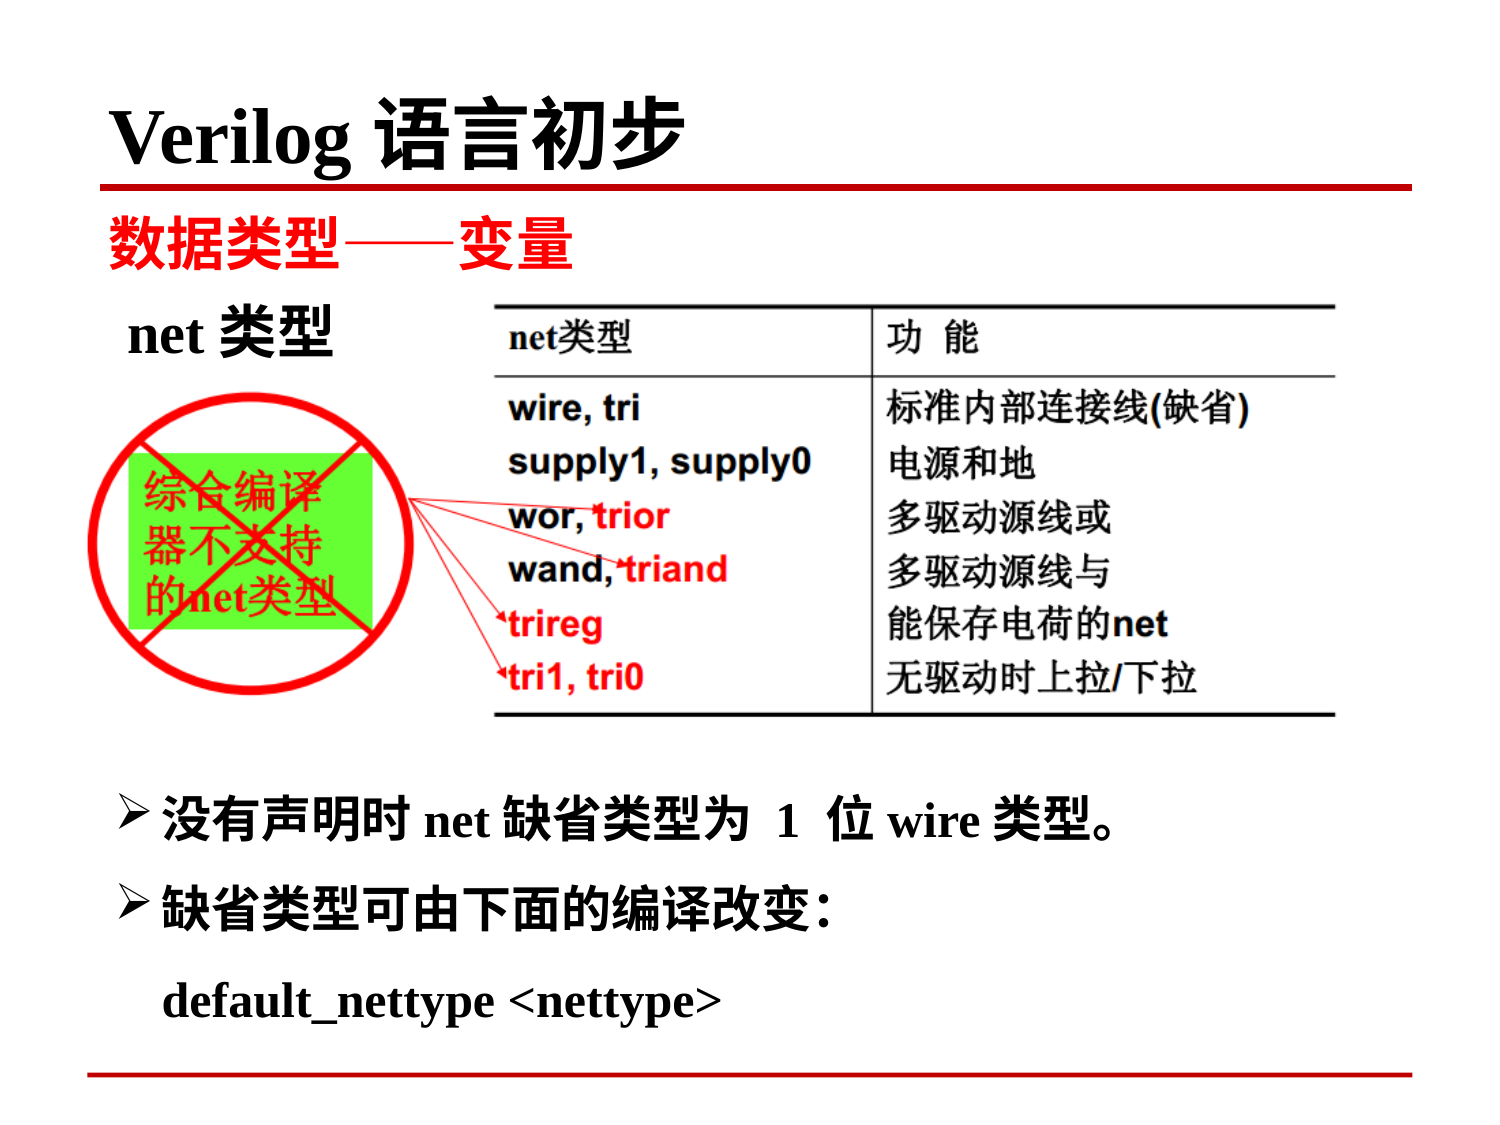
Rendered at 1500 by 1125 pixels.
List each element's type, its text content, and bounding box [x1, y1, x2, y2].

picture [62, 281, 1357, 728]
text_box 数据类型——变量 [93, 200, 1437, 285]
text_box Verilog语言初步 [94, 49, 1407, 187]
text_box 没有声明时net缺省类型为 1 位wire类型。 缺省类型可由下面的编译改变： default_nettype <nettype> [99, 749, 1348, 1035]
